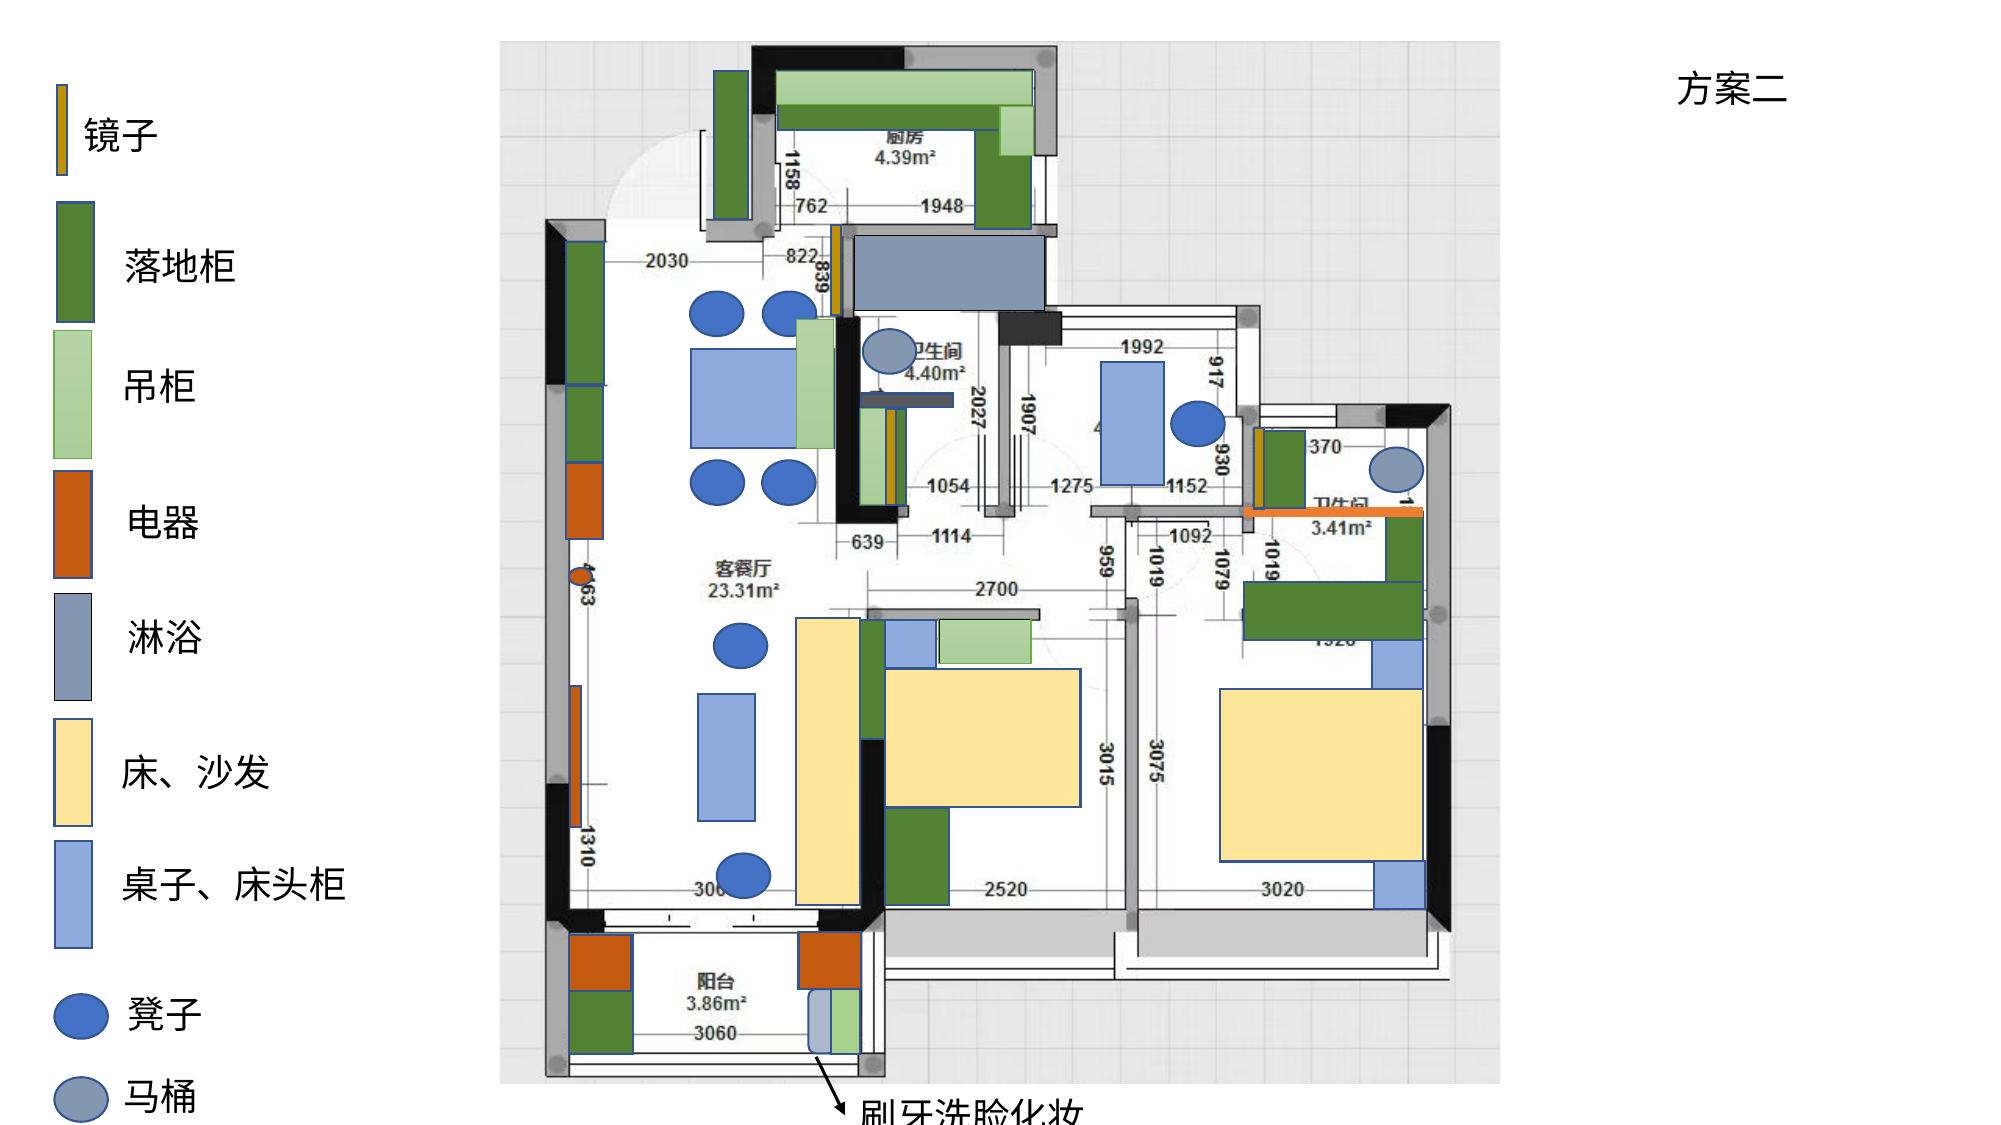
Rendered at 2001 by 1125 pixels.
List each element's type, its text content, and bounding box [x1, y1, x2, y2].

text_box 落地柜 [109, 235, 252, 296]
text_box [53, 718, 93, 827]
text_box 吊柜 [106, 355, 212, 416]
text_box 淋浴 [113, 606, 218, 667]
text_box 电器 [110, 492, 216, 552]
text_box [56, 84, 68, 176]
text_box 床、沙发 [106, 741, 287, 801]
picture [499, 41, 1500, 1084]
text_box [56, 201, 95, 323]
text_box 桌子、床头柜 [107, 854, 362, 914]
text_box 凳子 [113, 983, 218, 1044]
text_box [53, 470, 93, 579]
text_box [53, 1076, 108, 1123]
text_box 刷牙洗脸化妆 [844, 1085, 1100, 1125]
text_box [53, 330, 92, 459]
text_box 马桶 [108, 1065, 214, 1125]
text_box [54, 840, 93, 949]
text_box 镜子 [69, 104, 174, 164]
text_box [54, 593, 92, 701]
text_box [816, 1056, 844, 1116]
text_box [53, 993, 109, 1040]
text_box 方案二 [1662, 57, 1805, 118]
